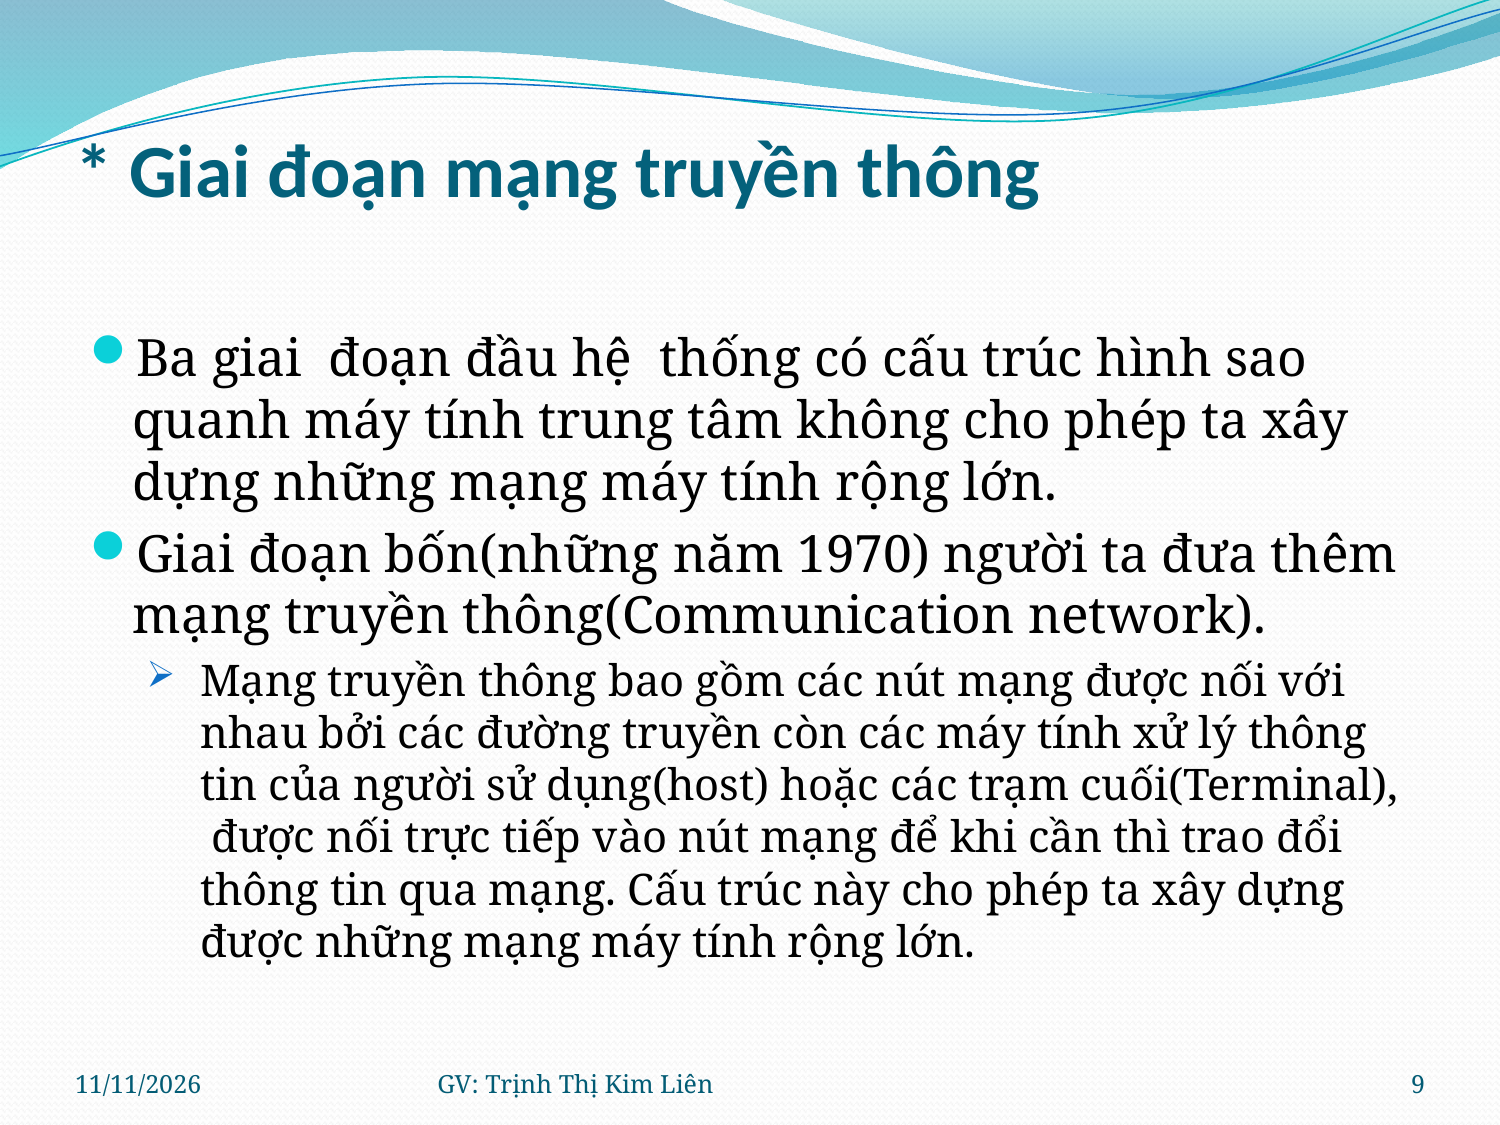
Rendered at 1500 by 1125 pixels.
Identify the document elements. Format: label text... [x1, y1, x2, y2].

title * Giai đoạn mạng truyền thông [75, 115, 1425, 303]
list Ba giai đoạn đầu hệ thống có cấu trúc hình sao quanh máy tính trung tâm không cho phép ta xây dựng những mạng máy tính rộng lớn. Giai đoạn bốn(những năm 1970) người ta đưa thêm mạng truyền thông(Communication network). Mạng truyền thông bao gồm các nút mạng được nối với nhau bởi các đường truyền còn các máy tính xử lý thông tin của người sử dụng(host) hoặc các trạm cuối(Terminal), được nối trực tiếp vào nút mạng để khi cần thì trao đổi thông tin qua mạng. Cấu trúc này cho phép ta xây dựng được những mạng máy tính rộng lớn. [75, 317, 1425, 1038]
footer GV: Trịnh Thị Kim Liên [437, 1042, 988, 1103]
slide_number 9 [1299, 1042, 1425, 1103]
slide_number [75, 1042, 425, 1103]
